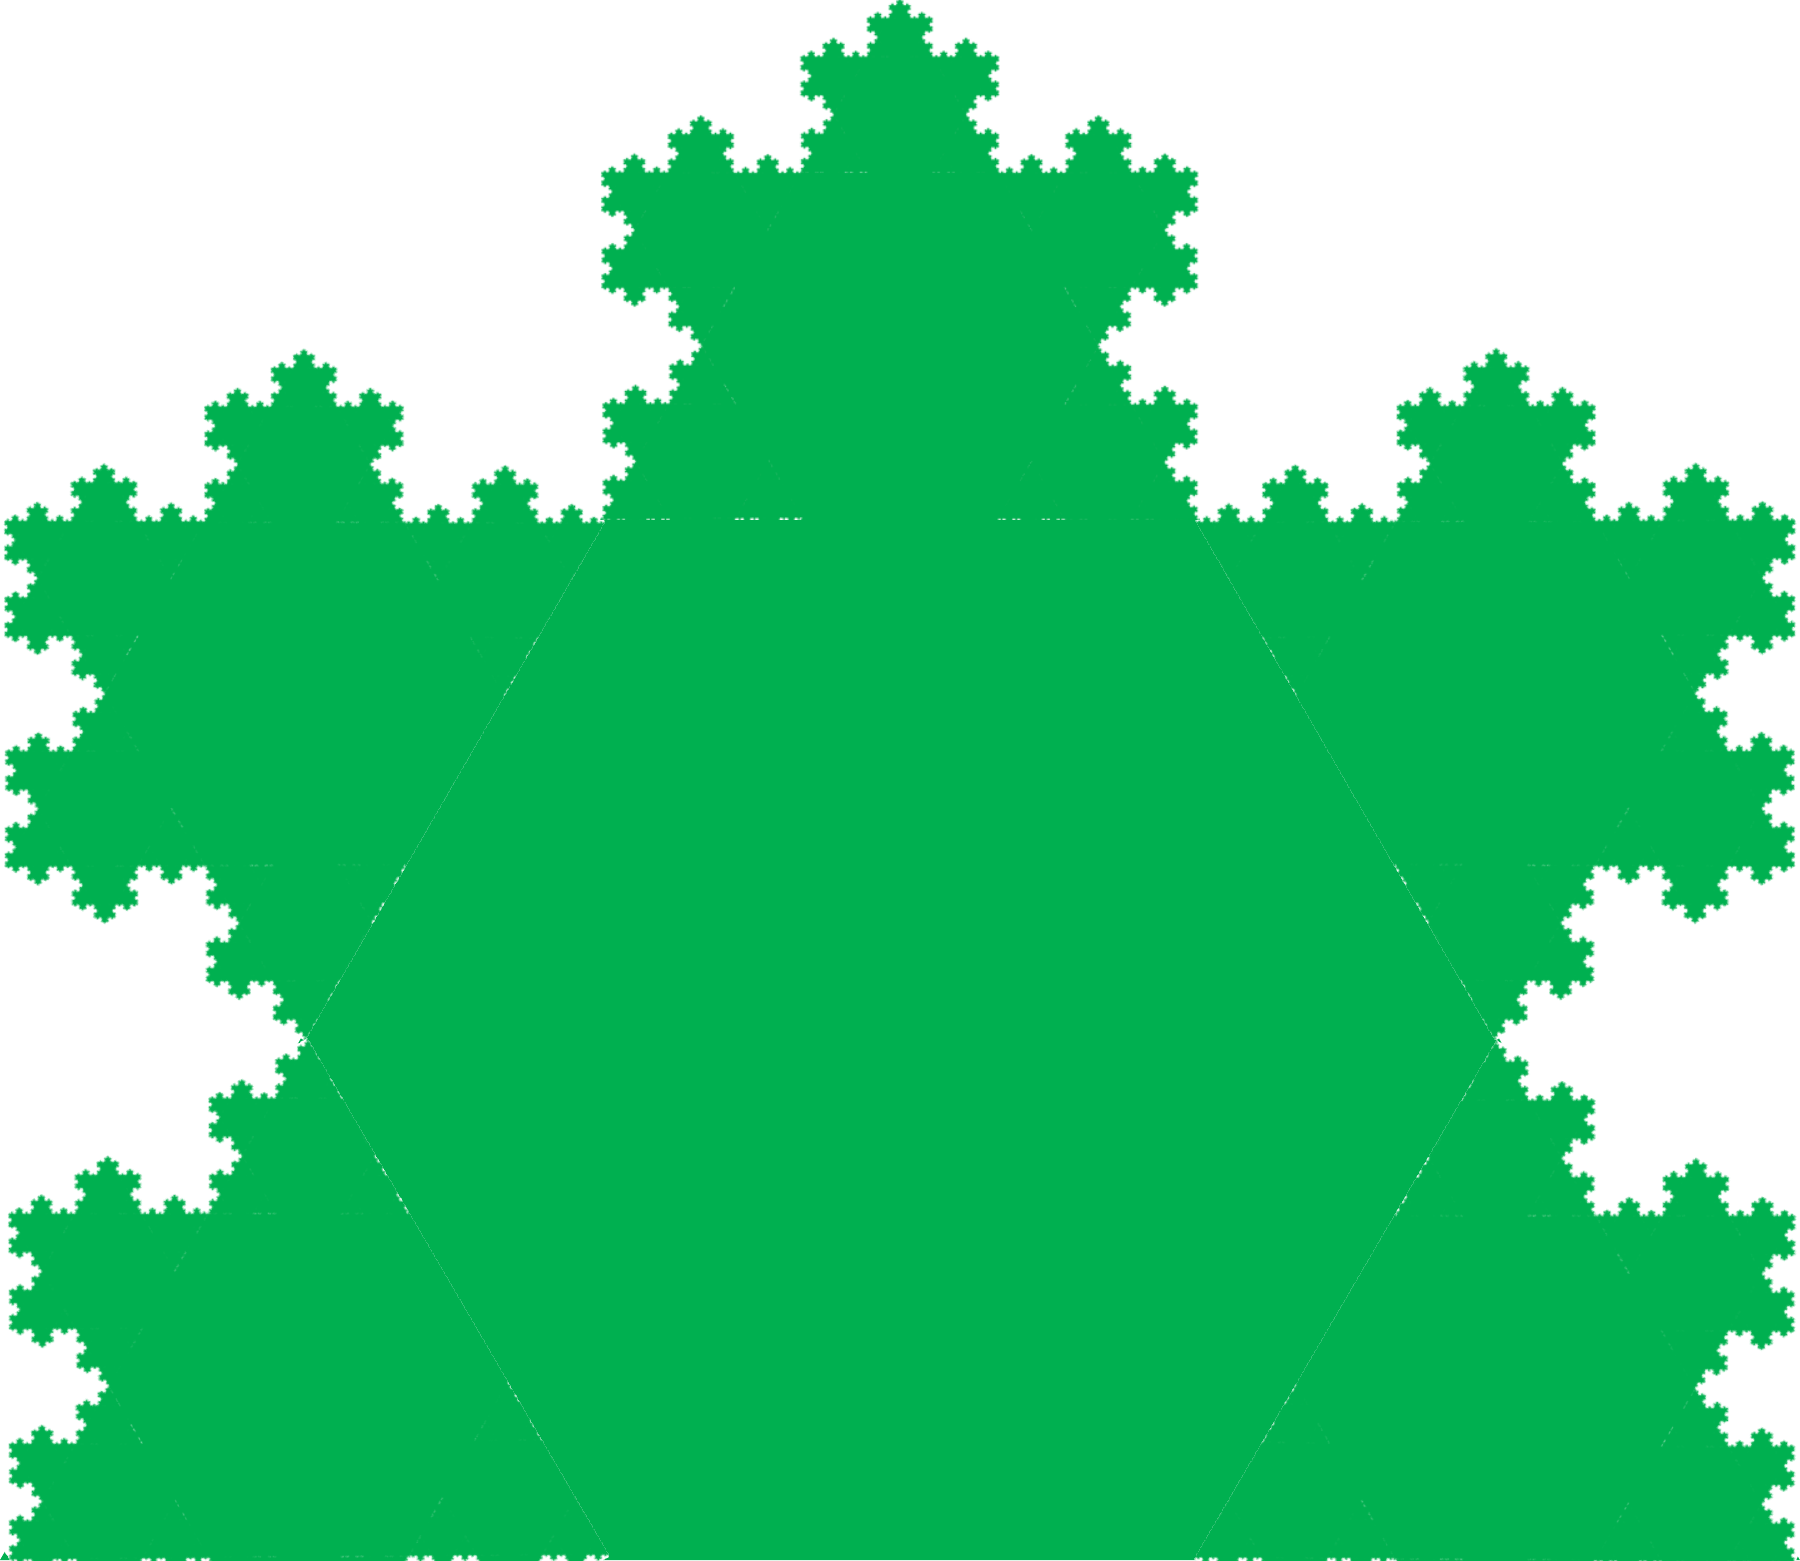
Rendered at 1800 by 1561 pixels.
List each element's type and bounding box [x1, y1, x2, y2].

text_box [0, 0, 1800, 1561]
